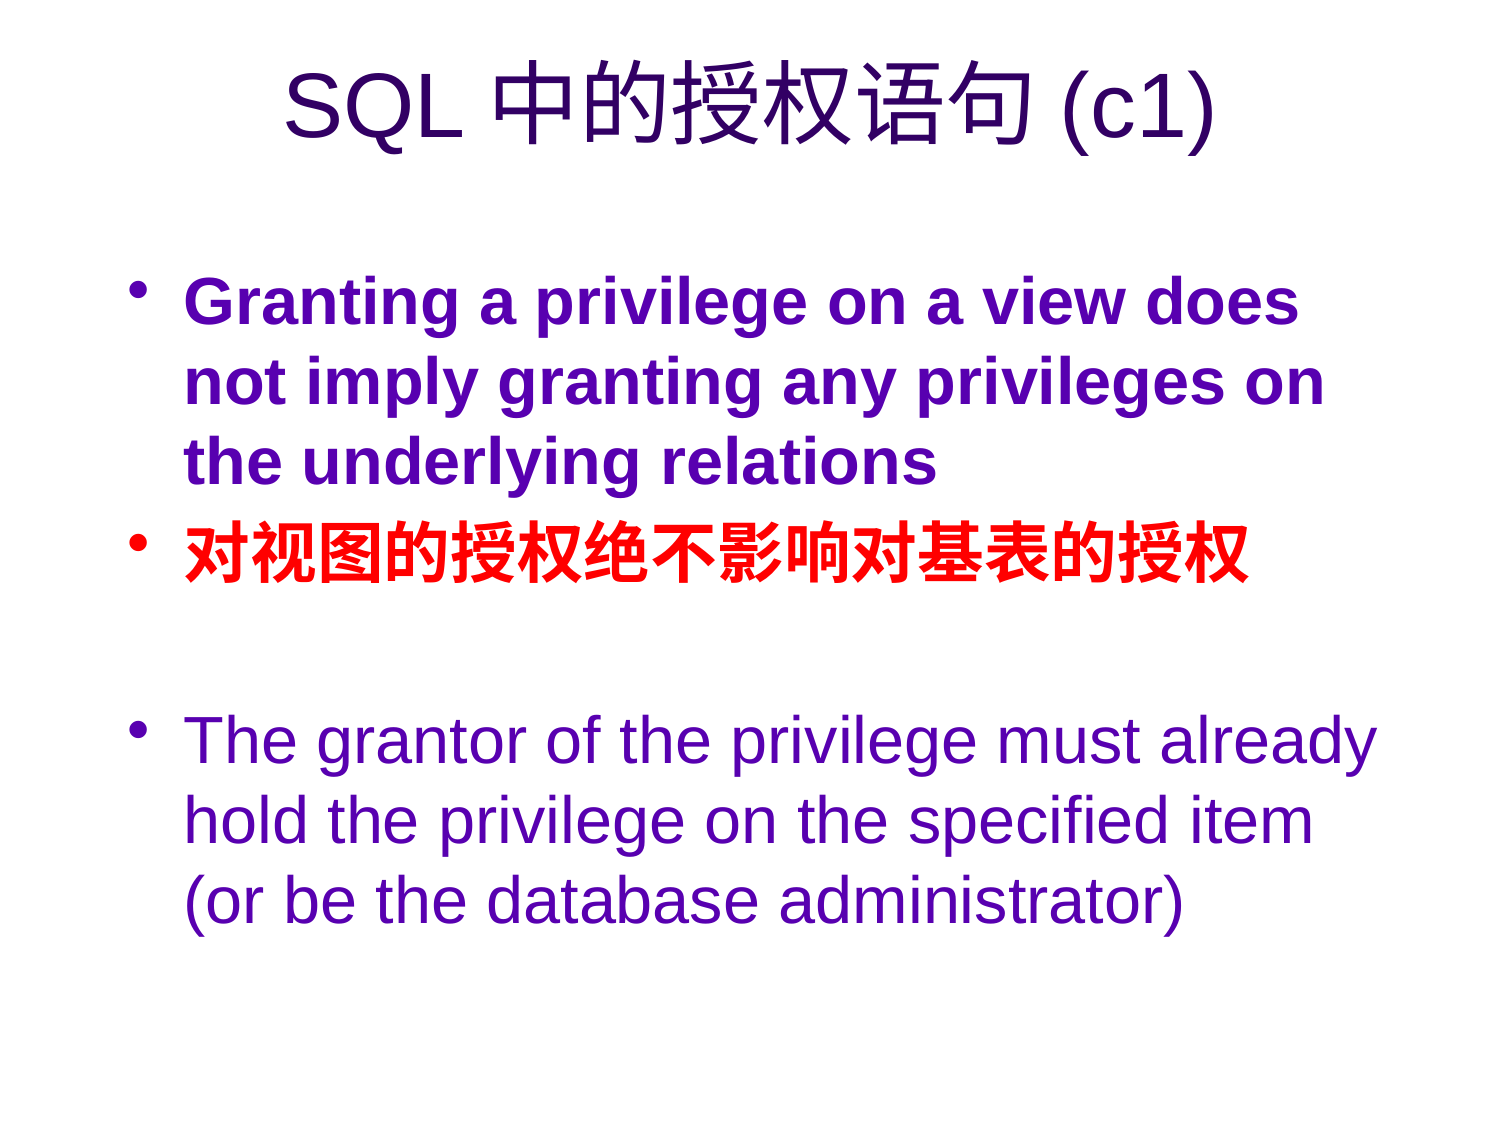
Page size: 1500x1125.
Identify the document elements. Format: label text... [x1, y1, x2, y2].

title SQL中的授权语句(c1) [50, 7, 1450, 195]
list Granting a privilege on a view does not imply granting any privileges on the underlying relations 对视图的授权绝不影响对基表的授权 The grantor of the privilege must already hold the privilege on the specified item (or be the database administrator) [112, 249, 1425, 1044]
